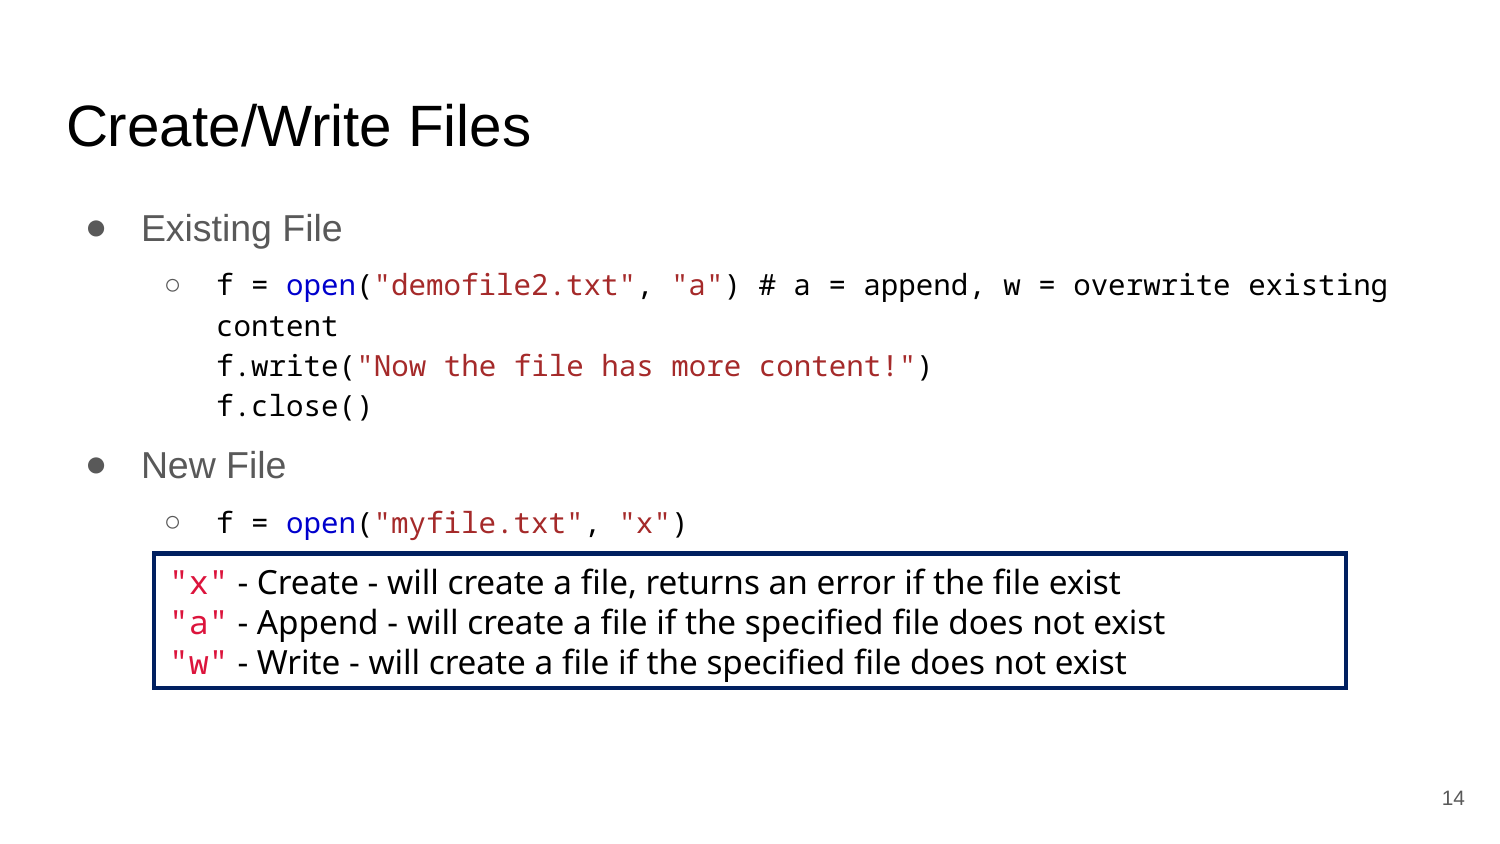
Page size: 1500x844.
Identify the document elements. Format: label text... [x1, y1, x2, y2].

title Create/Write Files [51, 72, 1449, 167]
slide_number 14 [1389, 764, 1480, 830]
list Existing File f = open("demofile2.txt", "a") # a = append, w = overwrite existing content f.write("Now the file has more content!") f.close() New File f = open("myfile.txt", "x") [51, 189, 1449, 750]
text_box "x" - Create - will create a file, returns an error if the file exist "a" - Append - will create a file if the specified file does not exist "w" - Write - will create a file if the specified file does not exist [153, 553, 1347, 689]
